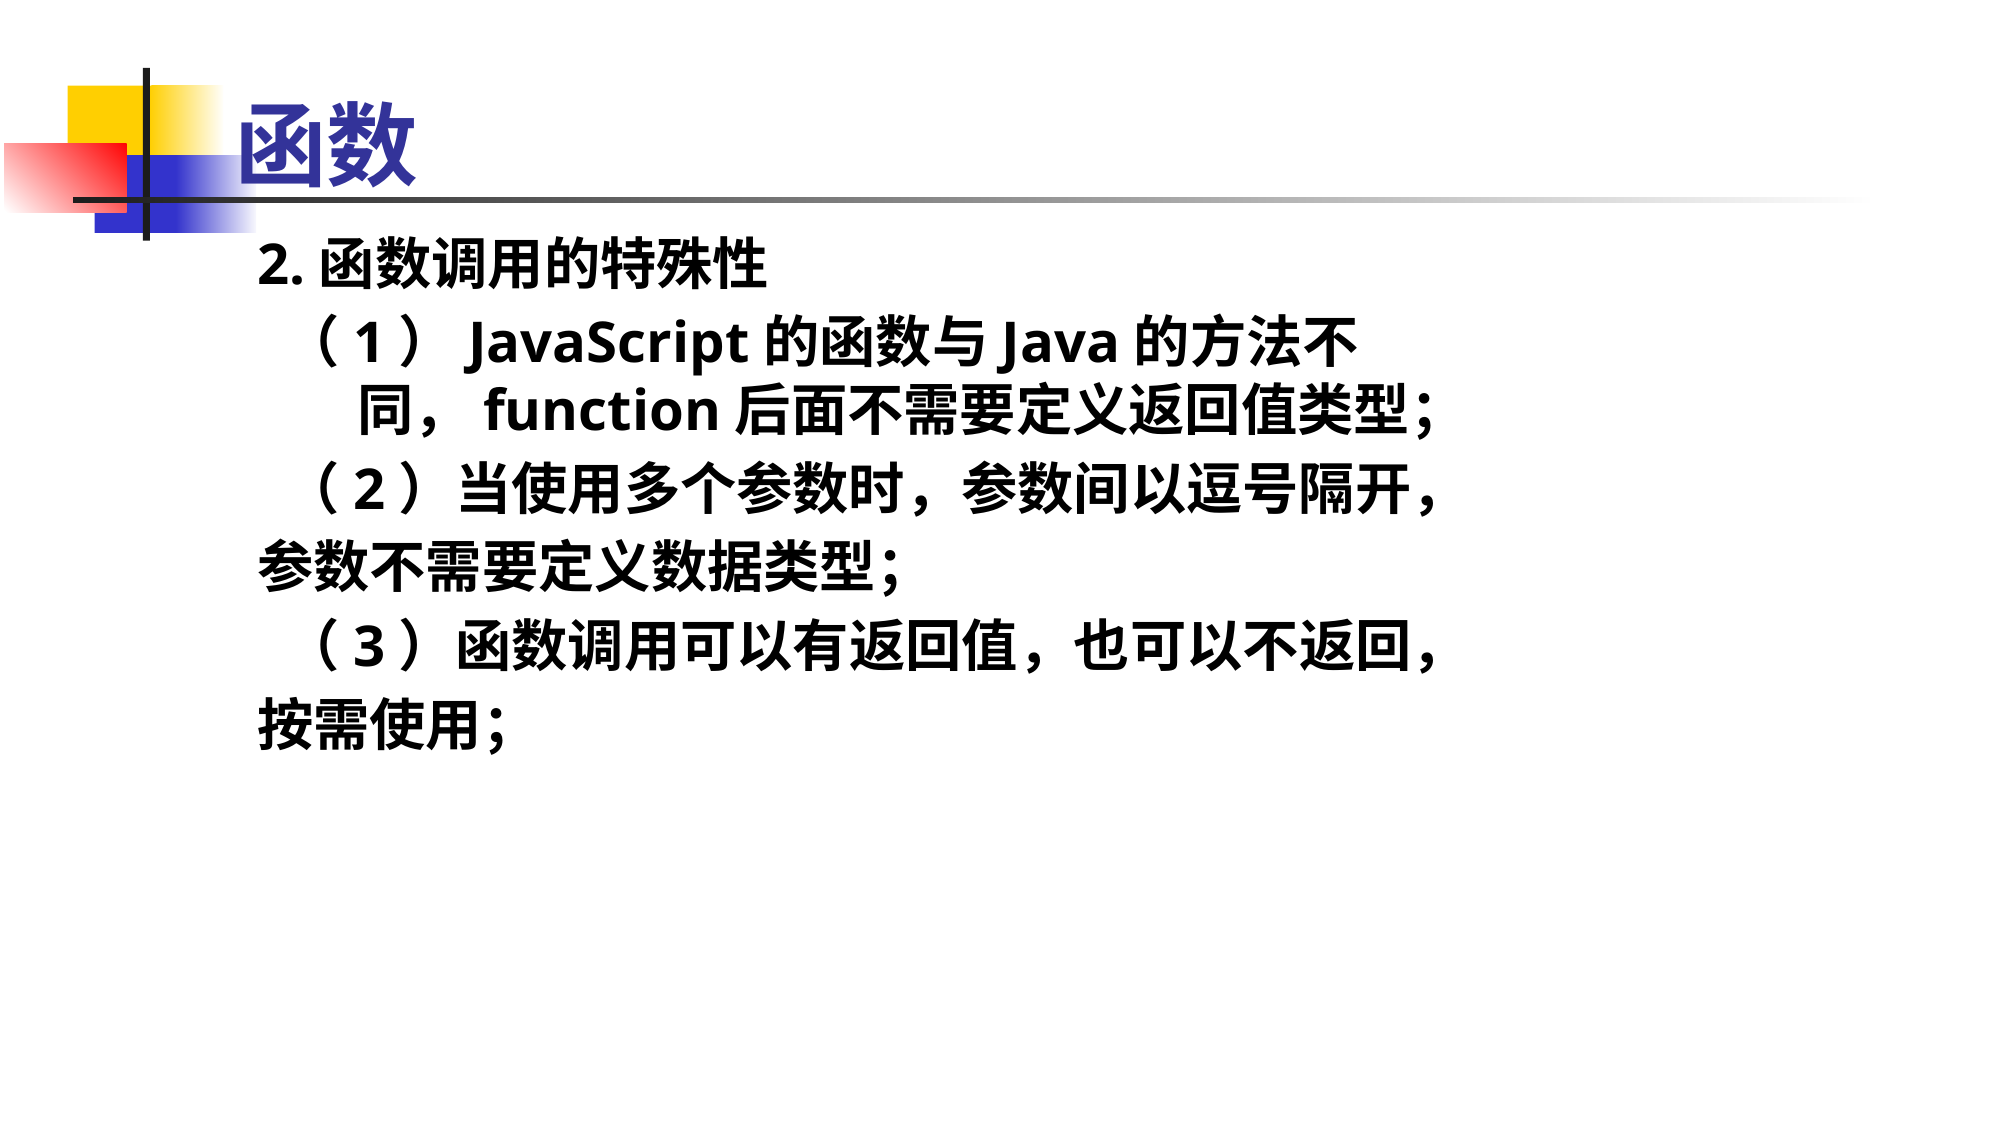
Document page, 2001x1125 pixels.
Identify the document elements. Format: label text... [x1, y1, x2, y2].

list 2.函数调用的特殊性 （1）JavaScript的函数与Java的方法不同，function后面不需要定义返回值类型； （2）当使用多个参数时，参数间以逗号隔开， 参数不需要定义数据类型； （3）函数调用可以有返回值，也可以不返回， 按需使用； [241, 220, 1638, 951]
text_box 函数 [220, 80, 1438, 193]
